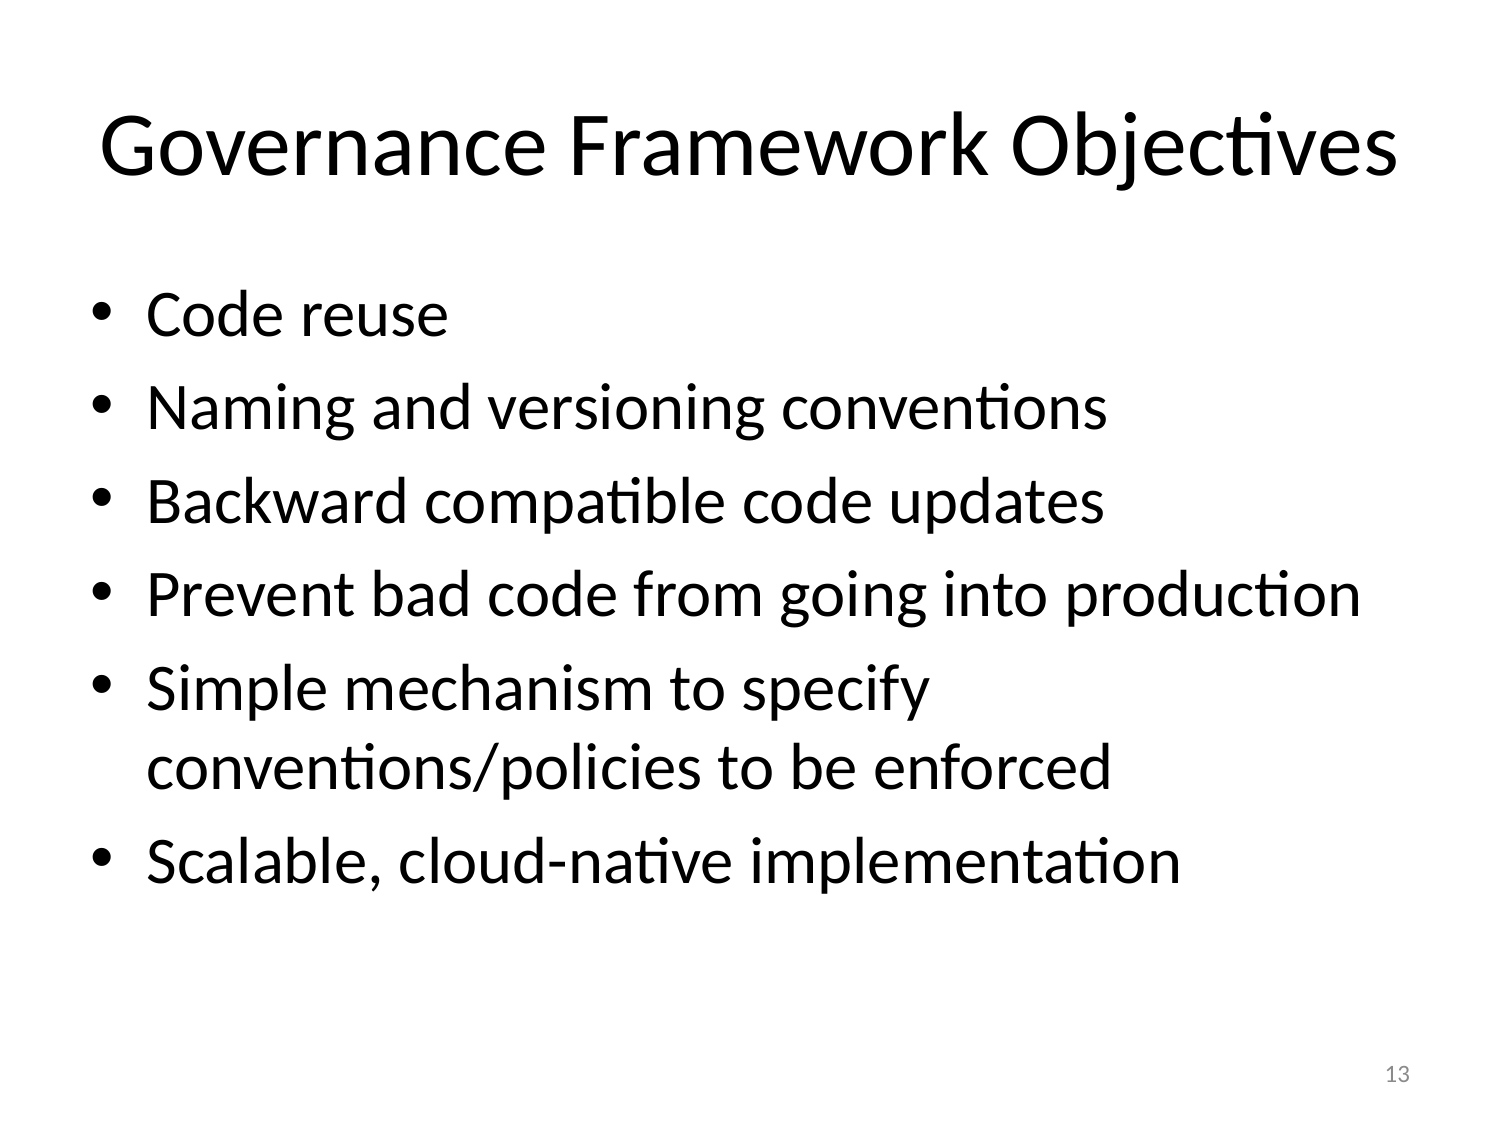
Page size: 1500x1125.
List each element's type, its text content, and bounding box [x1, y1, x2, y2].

list Code reuse Naming and versioning conventions Backward compatible code updates Prevent bad code from going into production Simple mechanism to specify conventions/policies to be enforced Scalable, cloud-native implementation [75, 262, 1425, 1005]
slide_number 13 [1074, 1042, 1425, 1103]
title Governance Framework Objectives [75, 45, 1425, 233]
